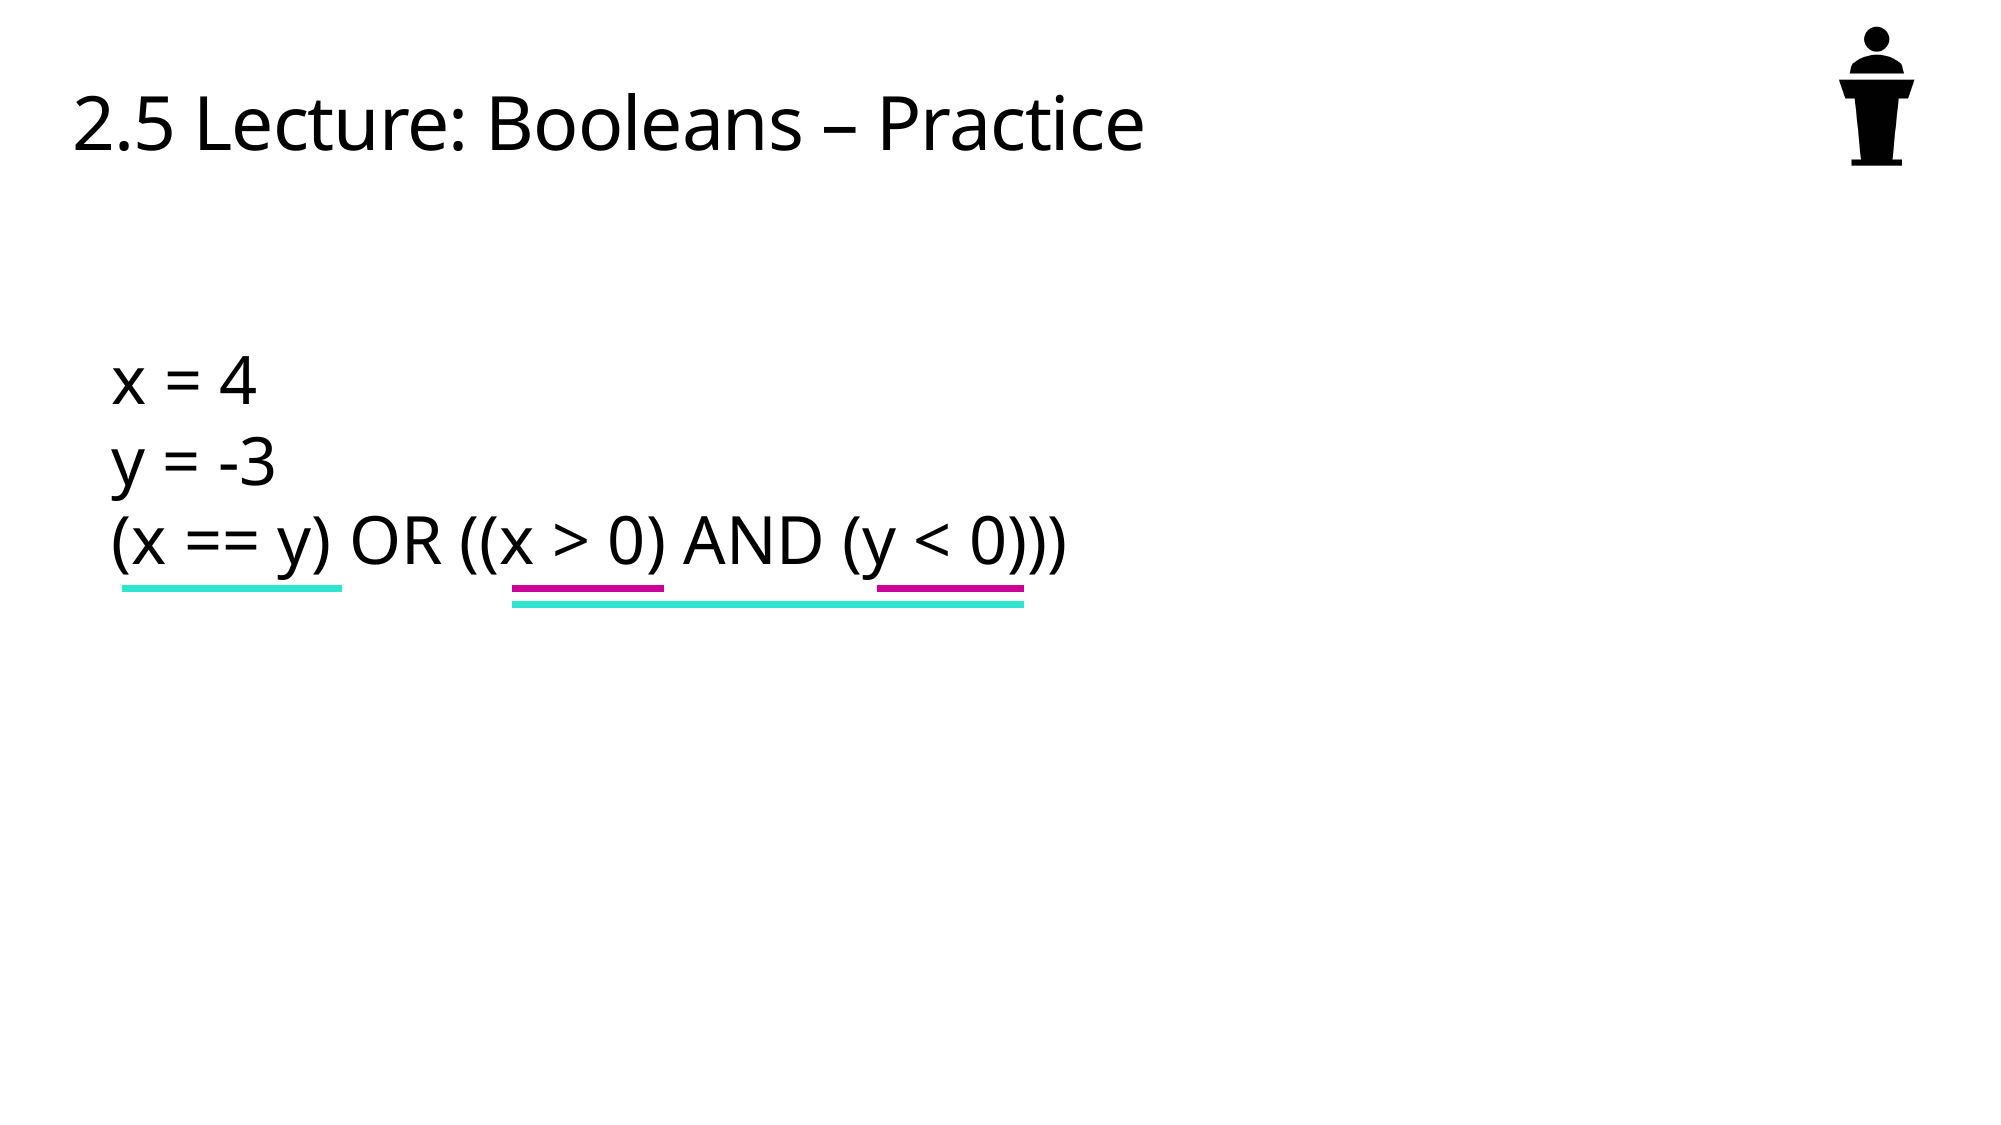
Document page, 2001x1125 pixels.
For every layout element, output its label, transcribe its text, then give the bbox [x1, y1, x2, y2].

picture [1801, 20, 1952, 172]
text_box x = 4 y = -3 (x == y) OR ((x > 0) AND (y < 0))) [96, 330, 1905, 586]
title 2.5 Lecture: Booleans – Practice [72, 75, 1801, 166]
